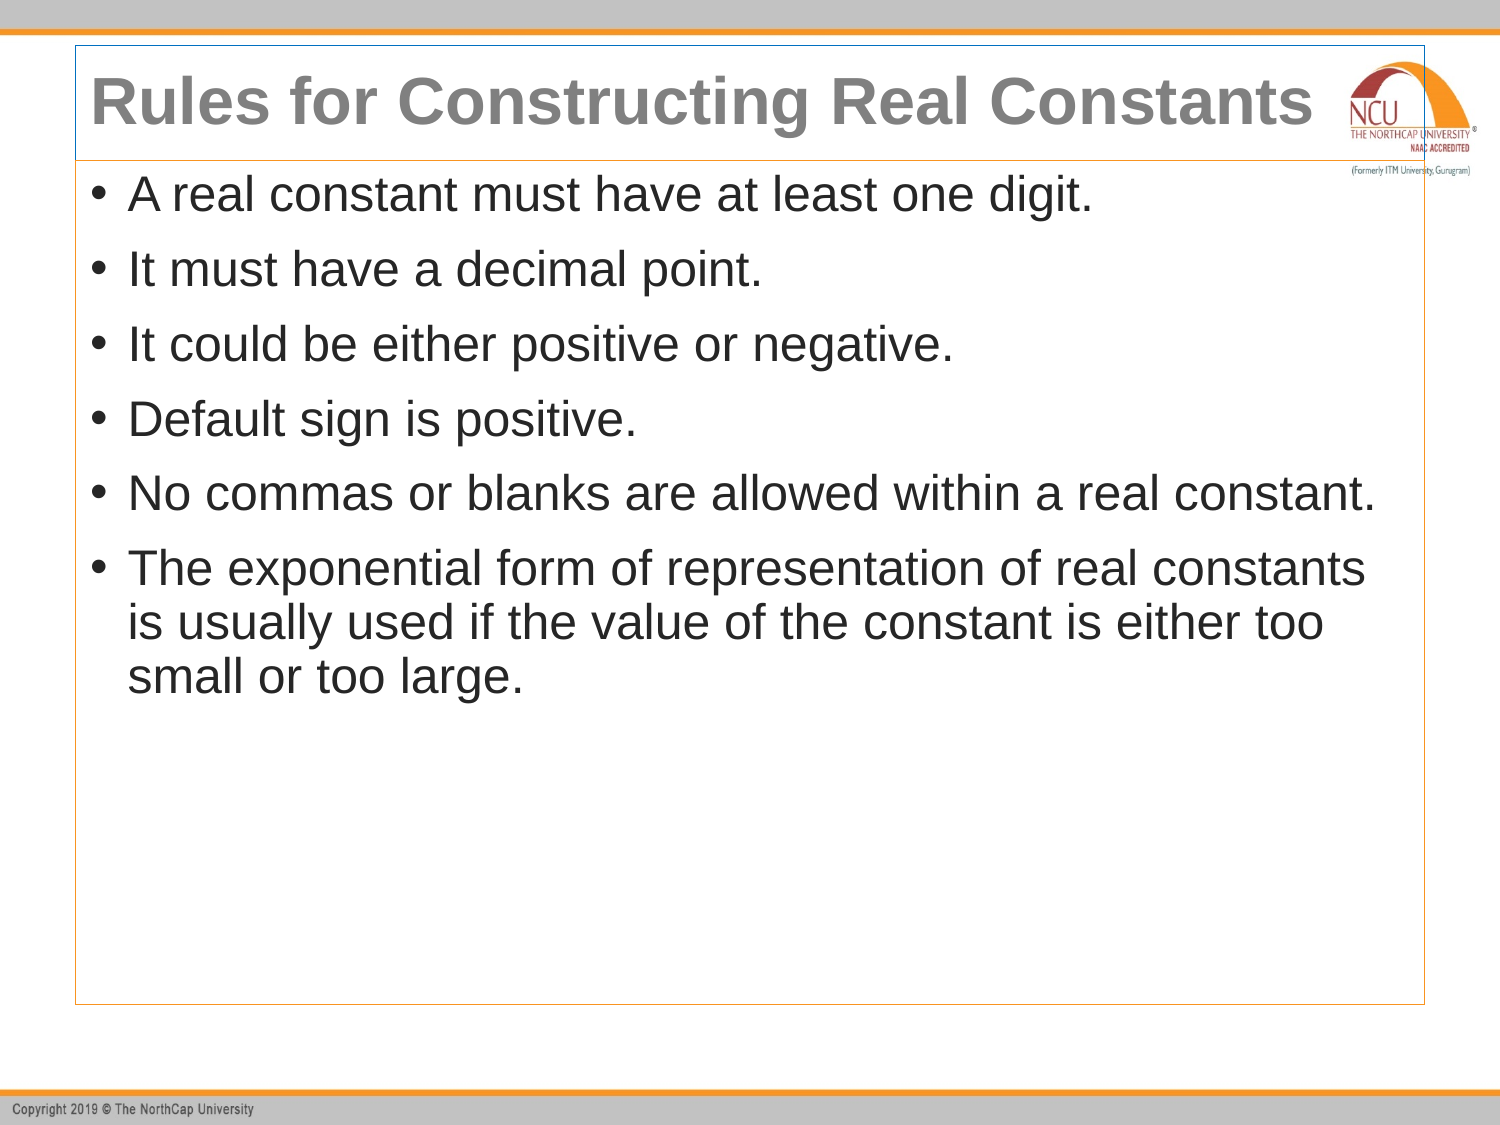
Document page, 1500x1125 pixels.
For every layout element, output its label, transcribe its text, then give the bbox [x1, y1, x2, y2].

list A real constant must have at least one digit. It must have a decimal point. It could be either positive or negative. Default sign is positive. No commas or blanks are allowed within a real constant. The exponential form of representation of real constants is usually used if the value of the constant is either too small or too large. [75, 160, 1425, 1005]
title Rules for Constructing Real Constants [75, 45, 1425, 160]
picture [0, 0, 1500, 1125]
